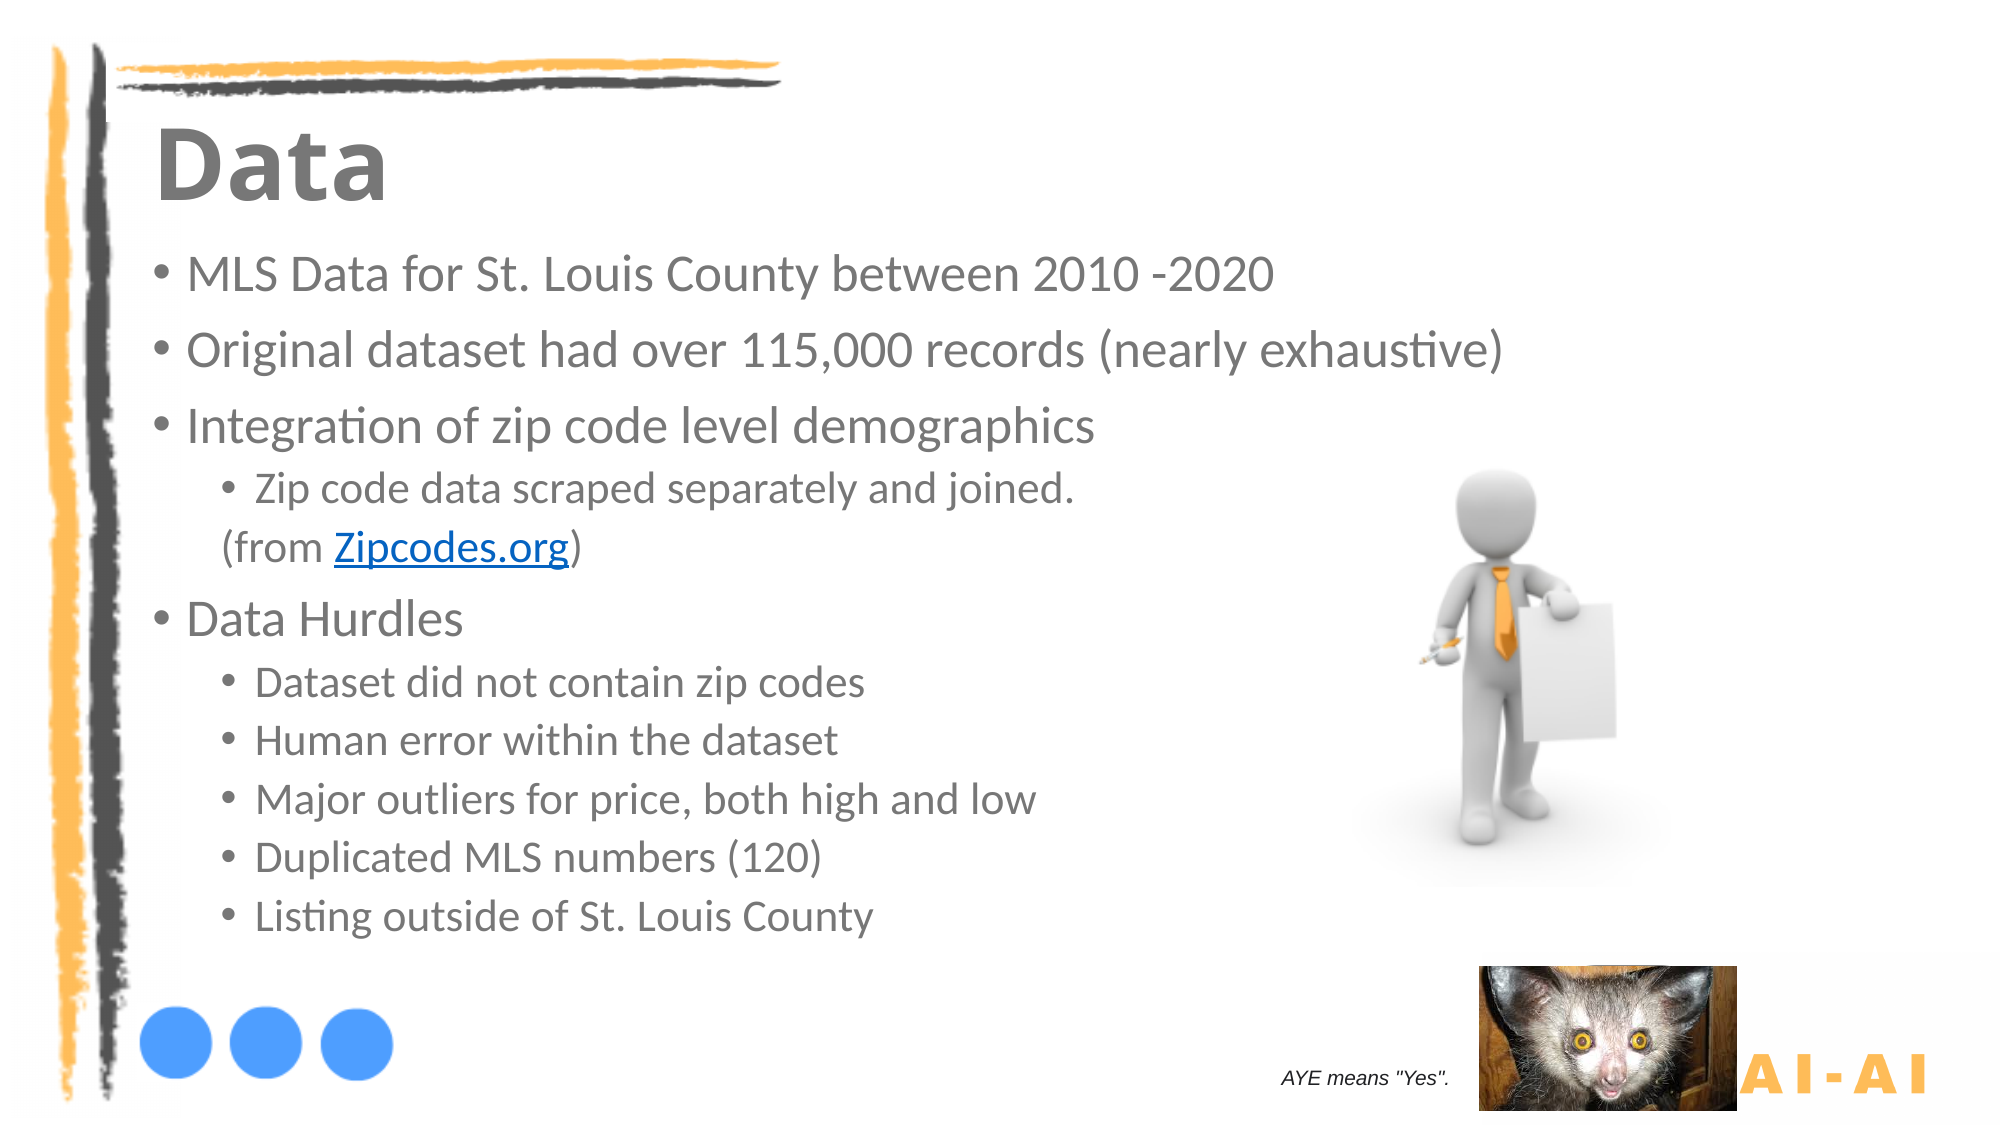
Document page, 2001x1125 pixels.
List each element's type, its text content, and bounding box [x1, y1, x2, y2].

picture [227, 1003, 306, 1082]
picture [318, 1005, 397, 1084]
text_box AYE means "Yes". [542, 1057, 1465, 1098]
picture [1479, 952, 2000, 1125]
picture [0, 38, 786, 1117]
list MLS Data for St. Louis County between 2010 -2020 Original dataset had over 115,000 records (nearly exhaustive) Integration of zip code level demographics Zip code data scraped separately and joined. (from Zipcodes.org) Data Hurdles Dataset did not contain zip codes Human error within the dataset Major outliers for price, both high and low Duplicated MLS numbers (120) Listing outside of St. Louis County [137, 238, 1863, 953]
title Data [137, 59, 1863, 238]
picture [1273, 439, 1721, 887]
